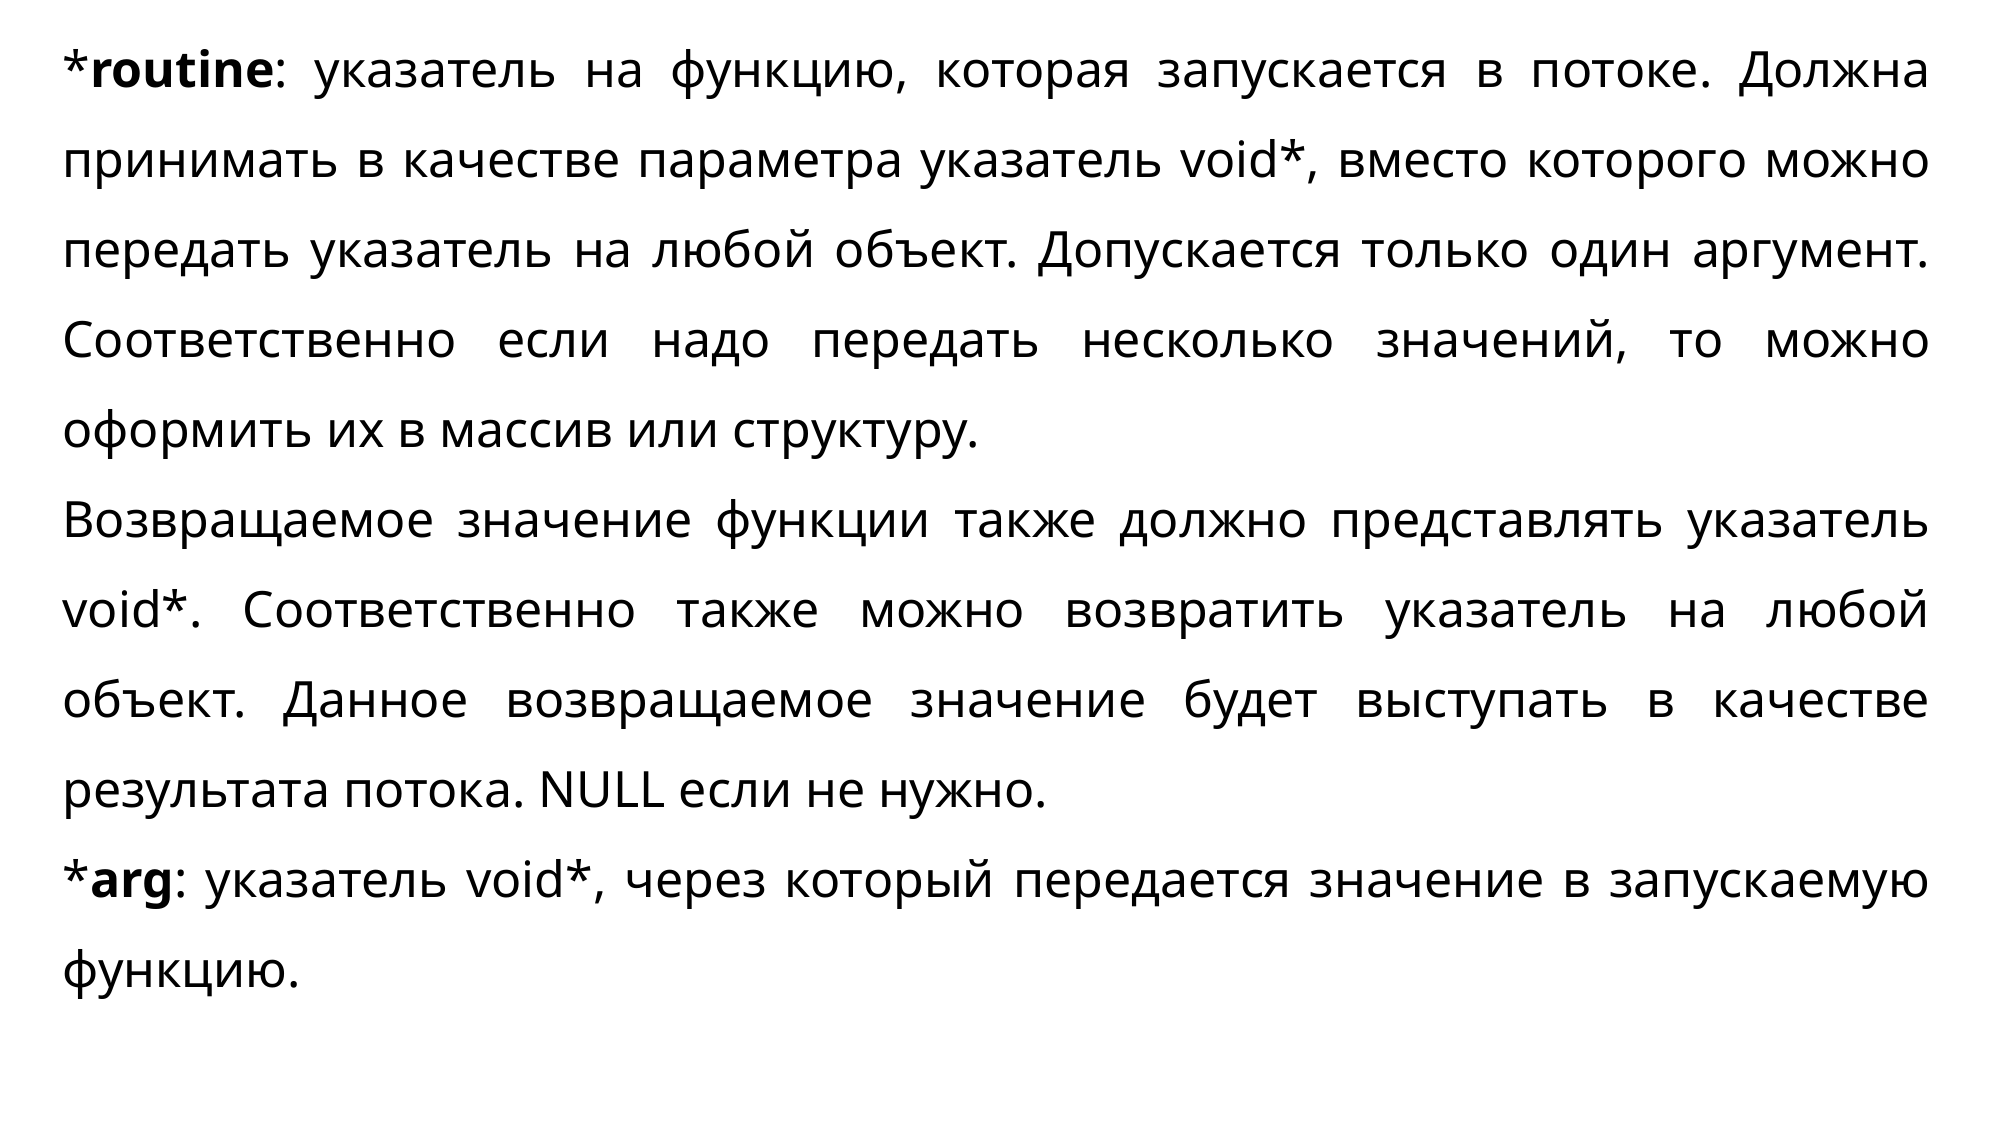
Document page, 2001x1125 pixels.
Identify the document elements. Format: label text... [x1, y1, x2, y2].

text_box *routine: указатель на функцию, которая запускается в потоке. Должна принимать в качестве параметра указатель void*, вместо которого можно передать указатель на любой объект. Допускается только один аргумент. Соответственно если надо передать несколько значений, то можно оформить их в массив или структуру. Возвращаемое значение функции также должно представлять указатель void*. Соответственно также можно возвратить указатель на любой объект. Данное возвращаемое значение будет выступать в качестве результата потока. NULL если не нужно. *arg: указатель void*, через который передается значение в запускаемую функцию. [47, 0, 1946, 1005]
